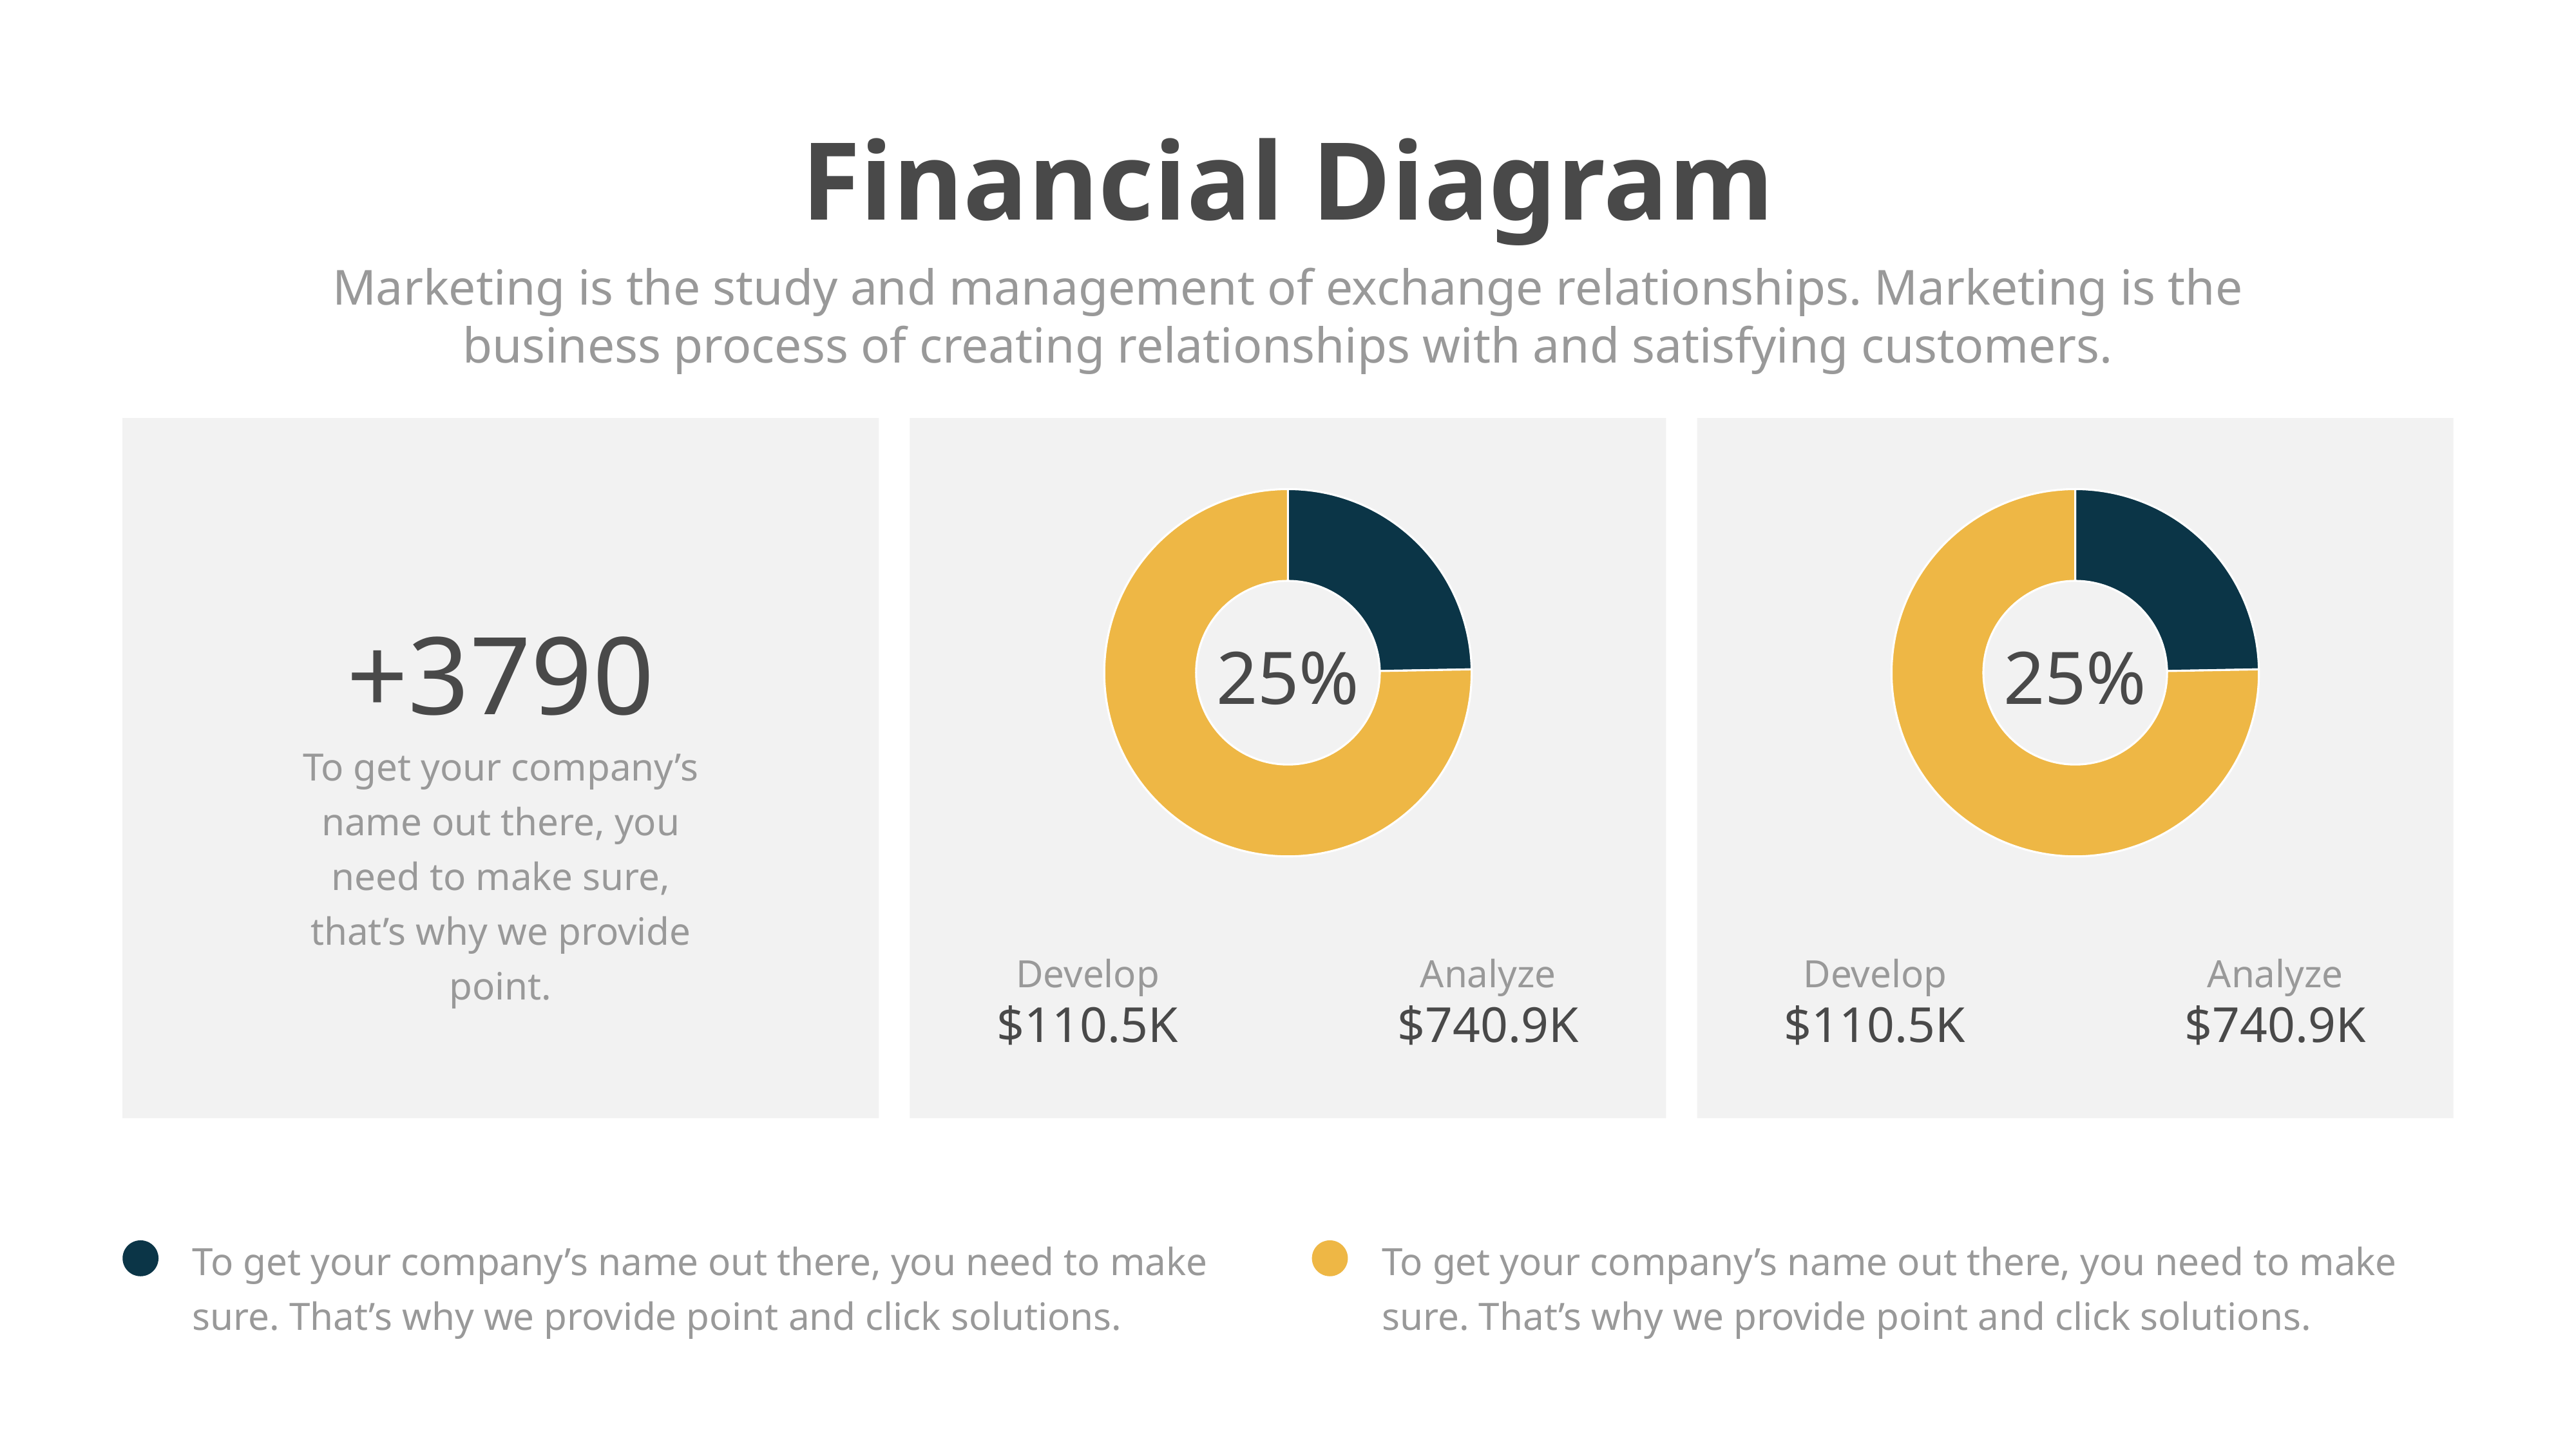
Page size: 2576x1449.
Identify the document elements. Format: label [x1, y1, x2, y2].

text_box [281, 108, 2295, 379]
text_box [1312, 1224, 2454, 1339]
text_box [122, 1224, 1264, 1339]
text_box [122, 418, 2454, 1119]
